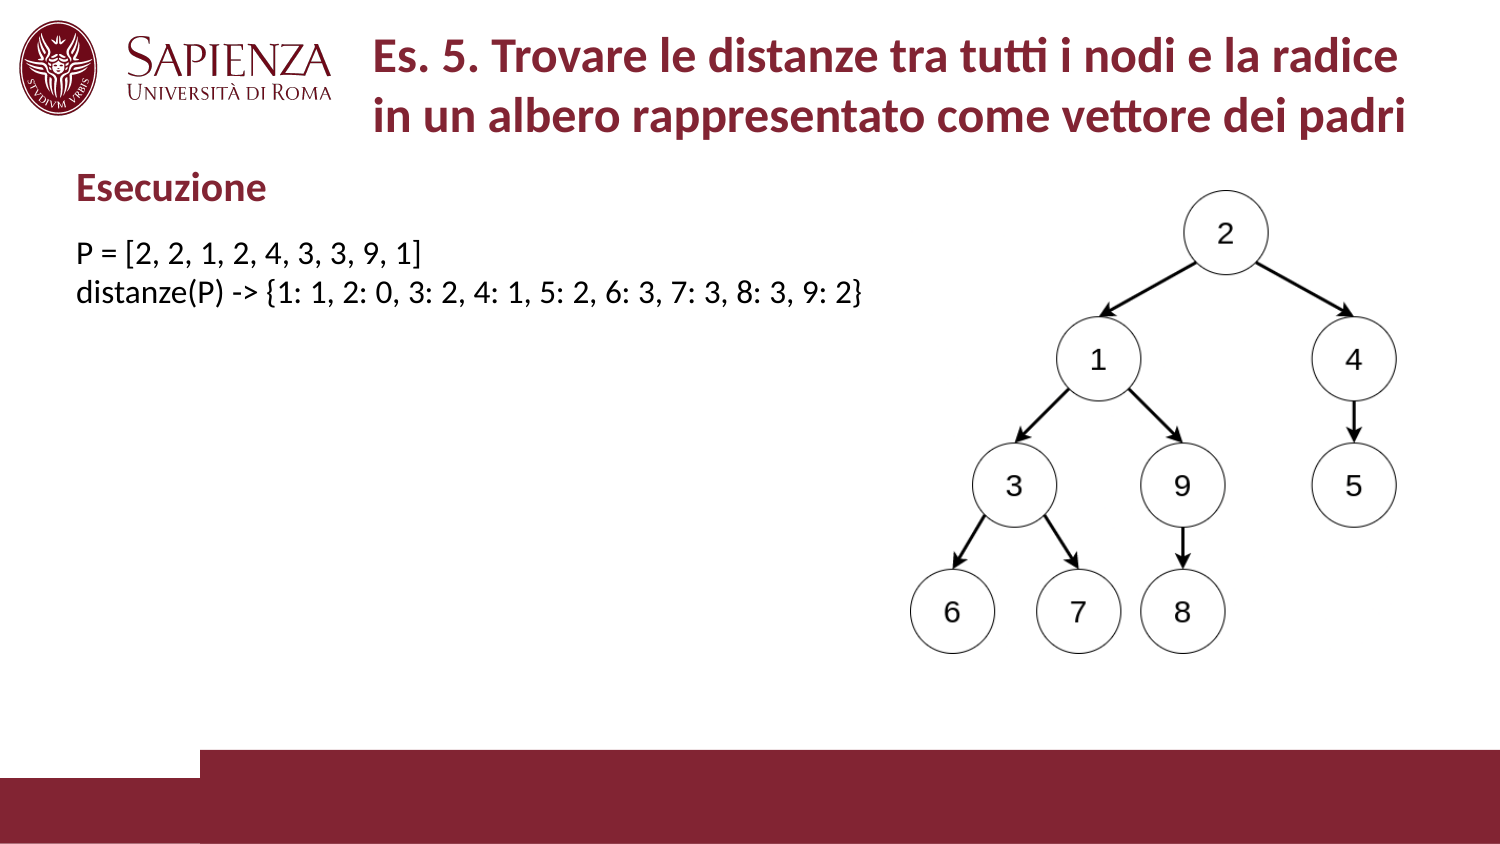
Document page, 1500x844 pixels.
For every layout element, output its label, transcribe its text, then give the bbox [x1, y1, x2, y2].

picture [910, 190, 1397, 654]
title Esecuzione [61, 152, 1434, 224]
picture [17, 14, 333, 117]
title Es. 5. Trovare le distanze tra tutti i nodi e la radice in un albero rappresentato come vettore dei padri [357, 15, 1434, 152]
list P = [2, 2, 1, 2, 4, 3, 3, 9, 1] distanze(P) -> {1: 1, 2: 0, 3: 2, 4: 1, 5: 2, 6: 3, 7: 3, 8: 3, 9: 2} [61, 224, 1225, 739]
